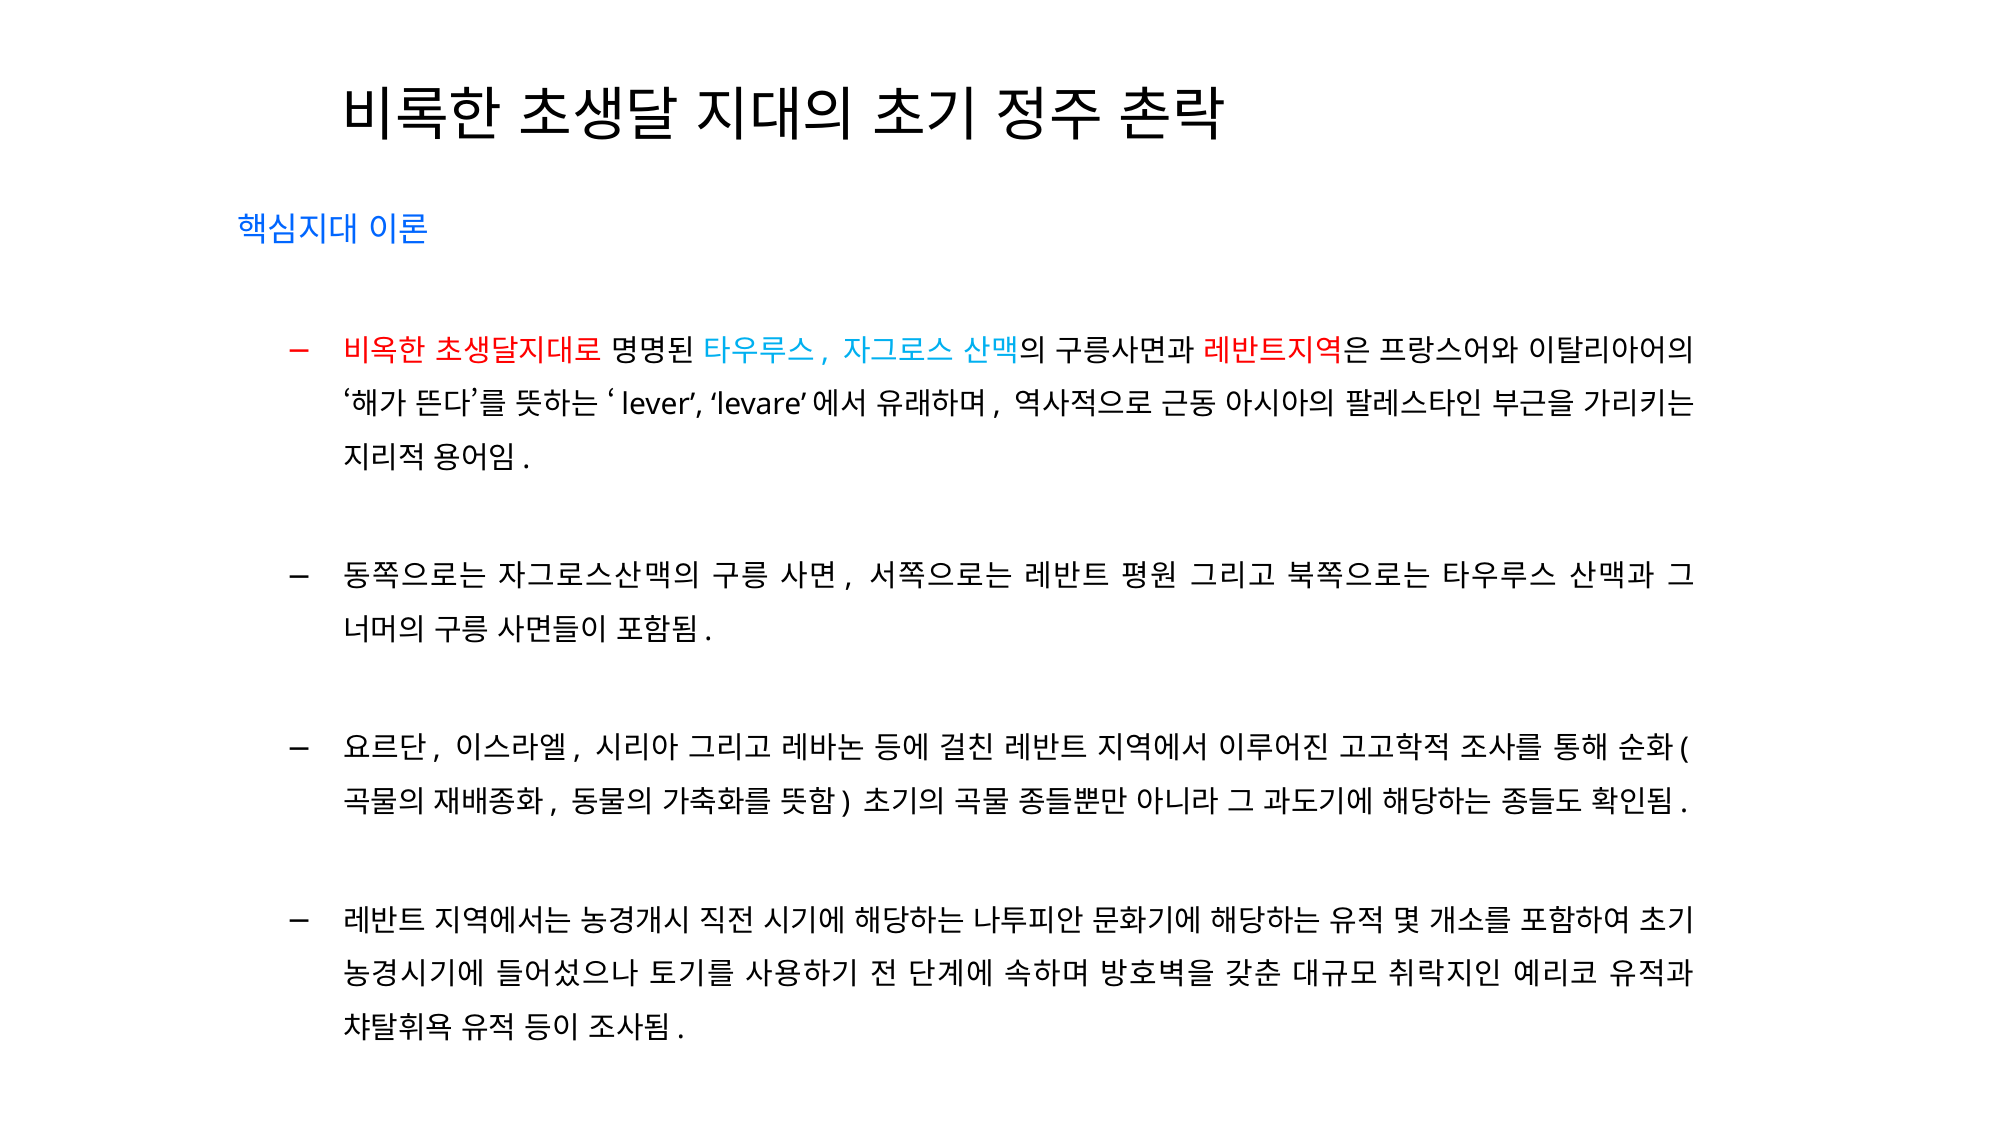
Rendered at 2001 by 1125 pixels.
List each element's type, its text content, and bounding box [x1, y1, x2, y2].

title 비록한 초생달 지대의 초기 정주 촌락 [326, 52, 1677, 182]
list 핵심지대 이론 비옥한 초생달지대로 명명된 타우루스, 자그로스 산맥의 구릉사면과 레반트지역은 프랑스어와 이탈리아어의 ‘해가 뜬다’를 뜻하는 ‘lever’, ‘levare’에서 유래하며, 역사적으로 근동 아시아의 팔레스타인 부근을 가리키는 지리적 용어임. 동쪽으로는 자그로스산맥의 구릉 사면, 서쪽으로는 레반트 평원 그리고 북쪽으로는 타우루스 산맥과 그 너머의 구릉 사면들이 포함됨. 요르단, 이스라엘, 시리아 그리고 레바논 등에 걸친 레반트 지역에서 이루어진 고고학적 조사를 통해 순화(곡물의 재배종화, 동물의 가축화를 뜻함) 초기의 곡물 종들뿐만 아니라 그 과도기에 해당하는 종들도 확인됨. 레반트 지역에서는 농경개시 직전 시기에 해당하는 나투피안 문화기에 해당하는 유적 몇 개소를 포함하여 초기 농경시기에 들어섰으나 토기를 사용하기 전 단계에 속하며 방호벽을 갖춘 대규모 취락지인 예리코 유적과 챠탈휘욕 유적 등이 조사됨. [222, 205, 1710, 1088]
